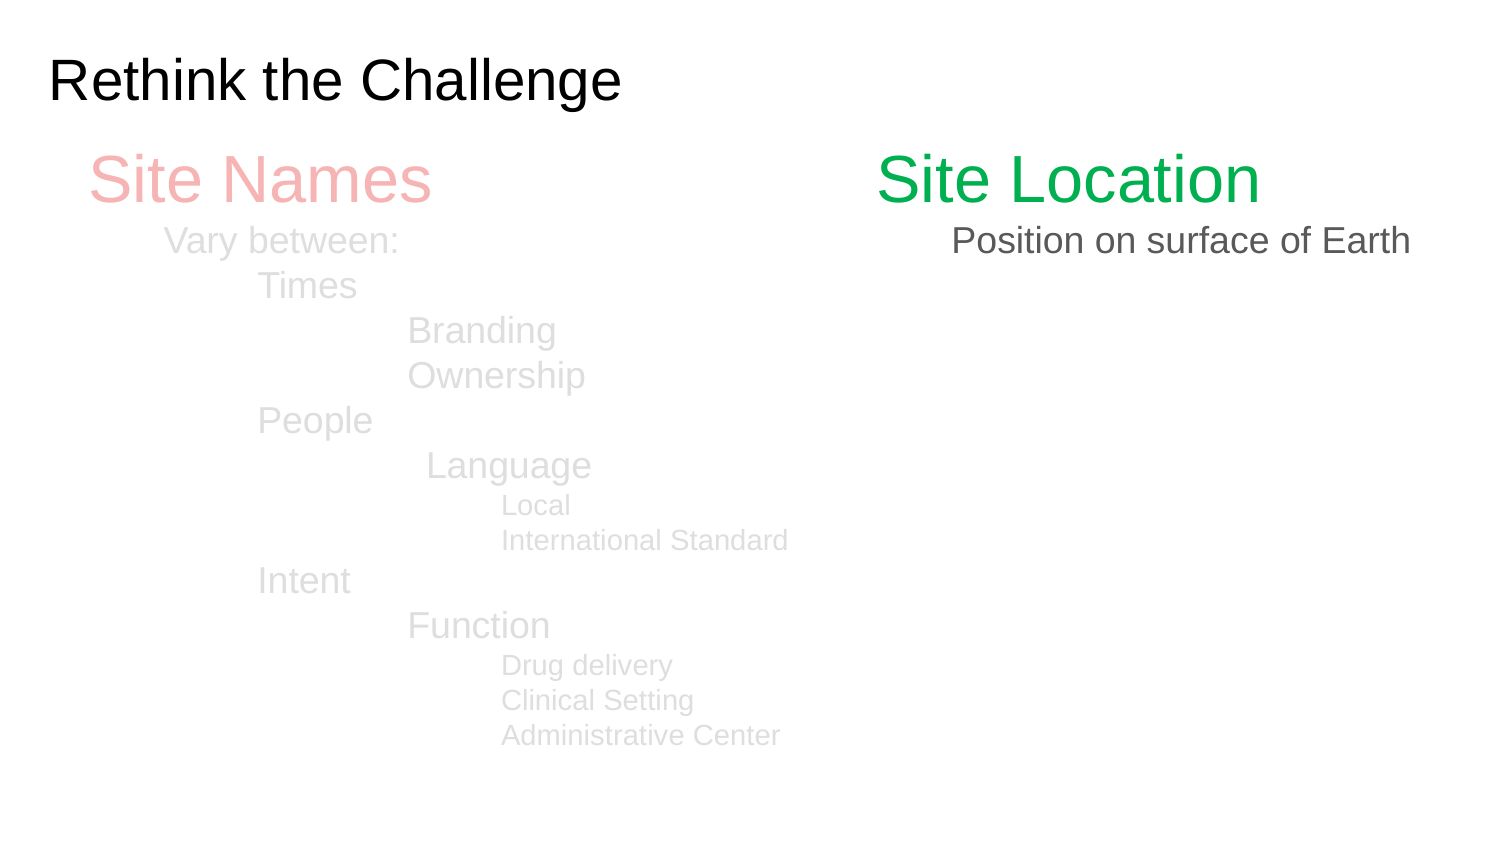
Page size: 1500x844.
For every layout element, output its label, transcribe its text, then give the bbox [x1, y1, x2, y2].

list Site Names Vary between: Times Branding Ownership People Language Local International Standard Intent Function Drug delivery Clinical Setting Administrative Center [73, 121, 847, 776]
title Rethink the Challenge [33, 27, 1432, 122]
list Site Location Position on surface of Earth [861, 121, 1487, 776]
